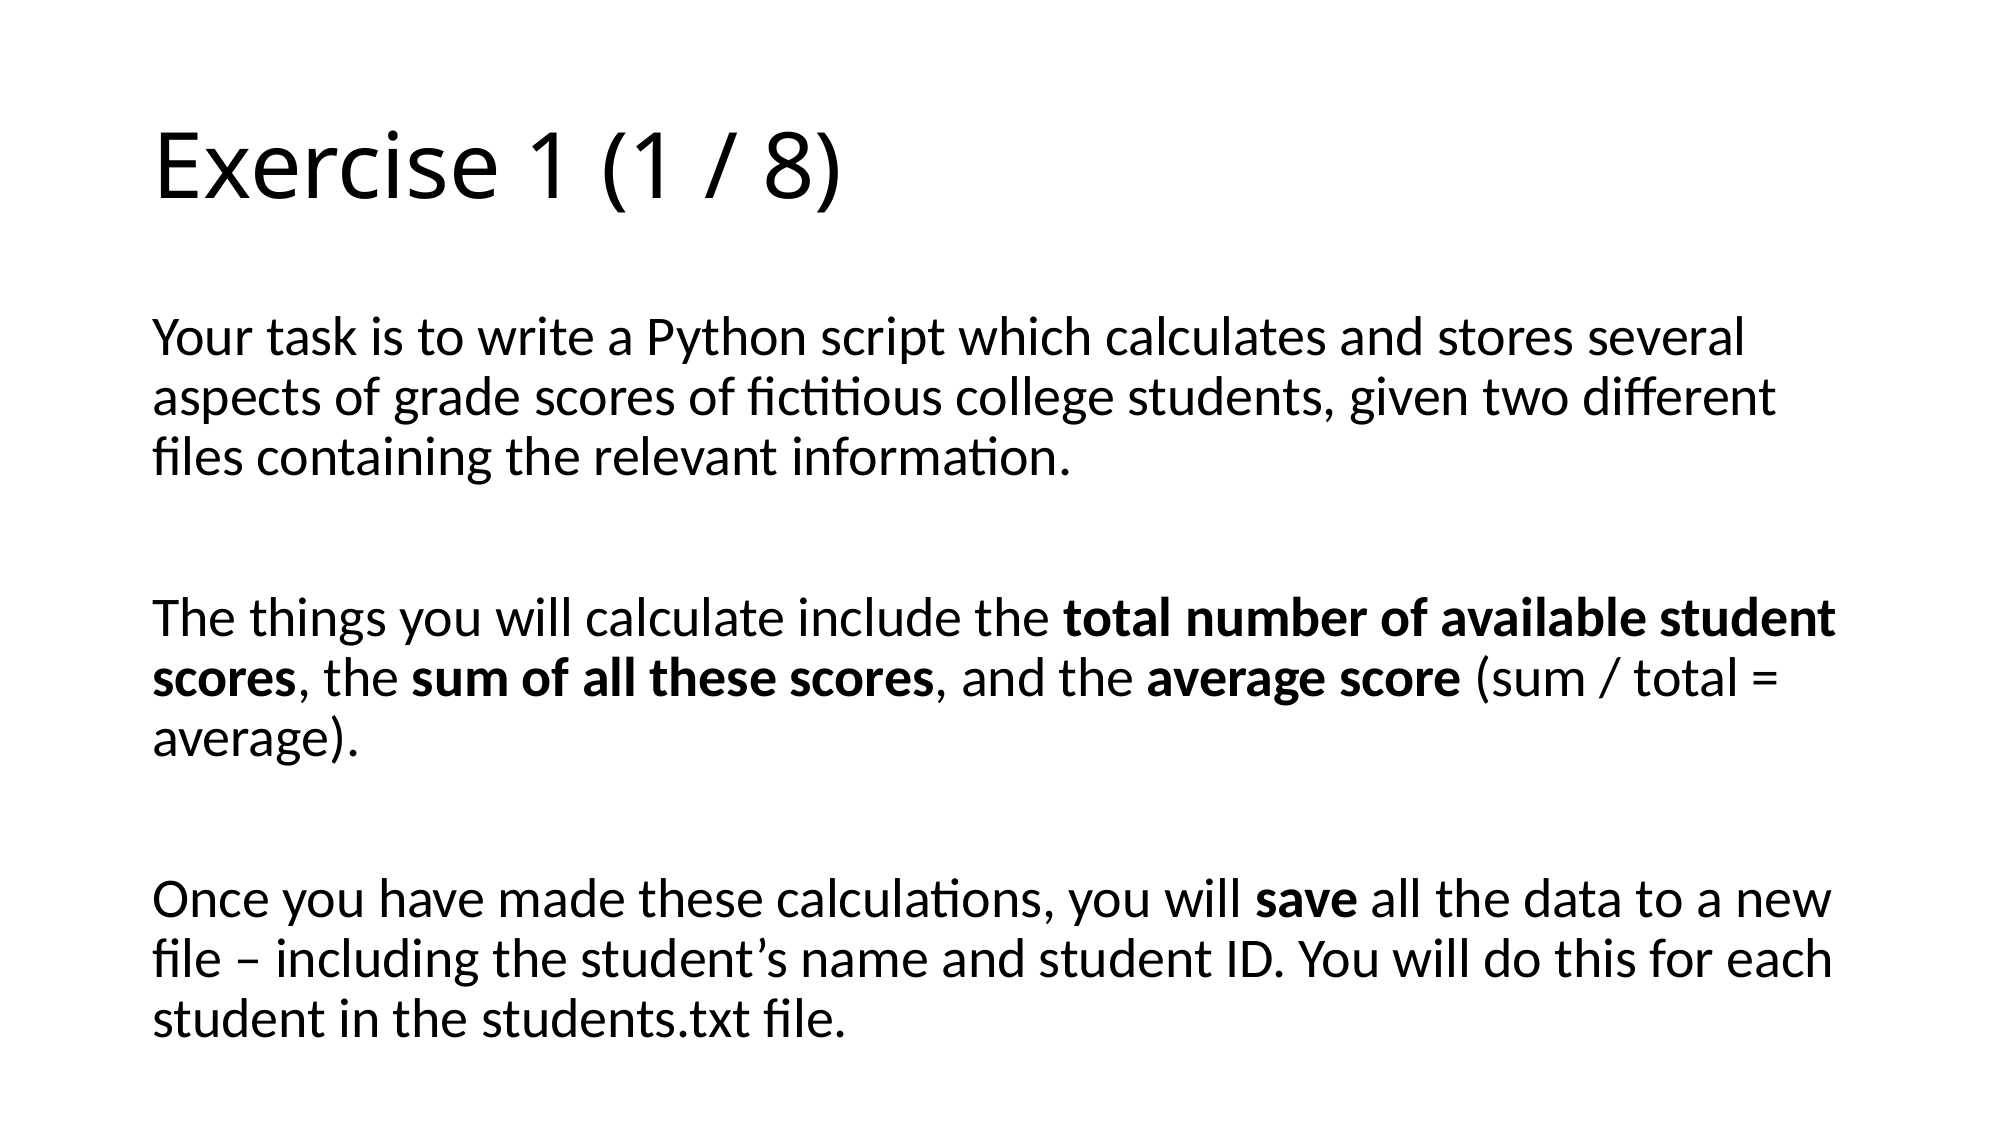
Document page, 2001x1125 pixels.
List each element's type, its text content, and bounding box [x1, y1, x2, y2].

title Exercise 1 (1 / 8) [137, 59, 1863, 278]
list Your task is to write a Python script which calculates and stores several aspects of grade scores of fictitious college students, given two different files containing the relevant information. The things you will calculate include the total number of available student scores, the sum of all these scores, and the average score (sum / total = average). Once you have made these calculations, you will save all the data to a new file – including the student’s name and student ID. You will do this for each student in the students.txt file. [137, 299, 1863, 1066]
